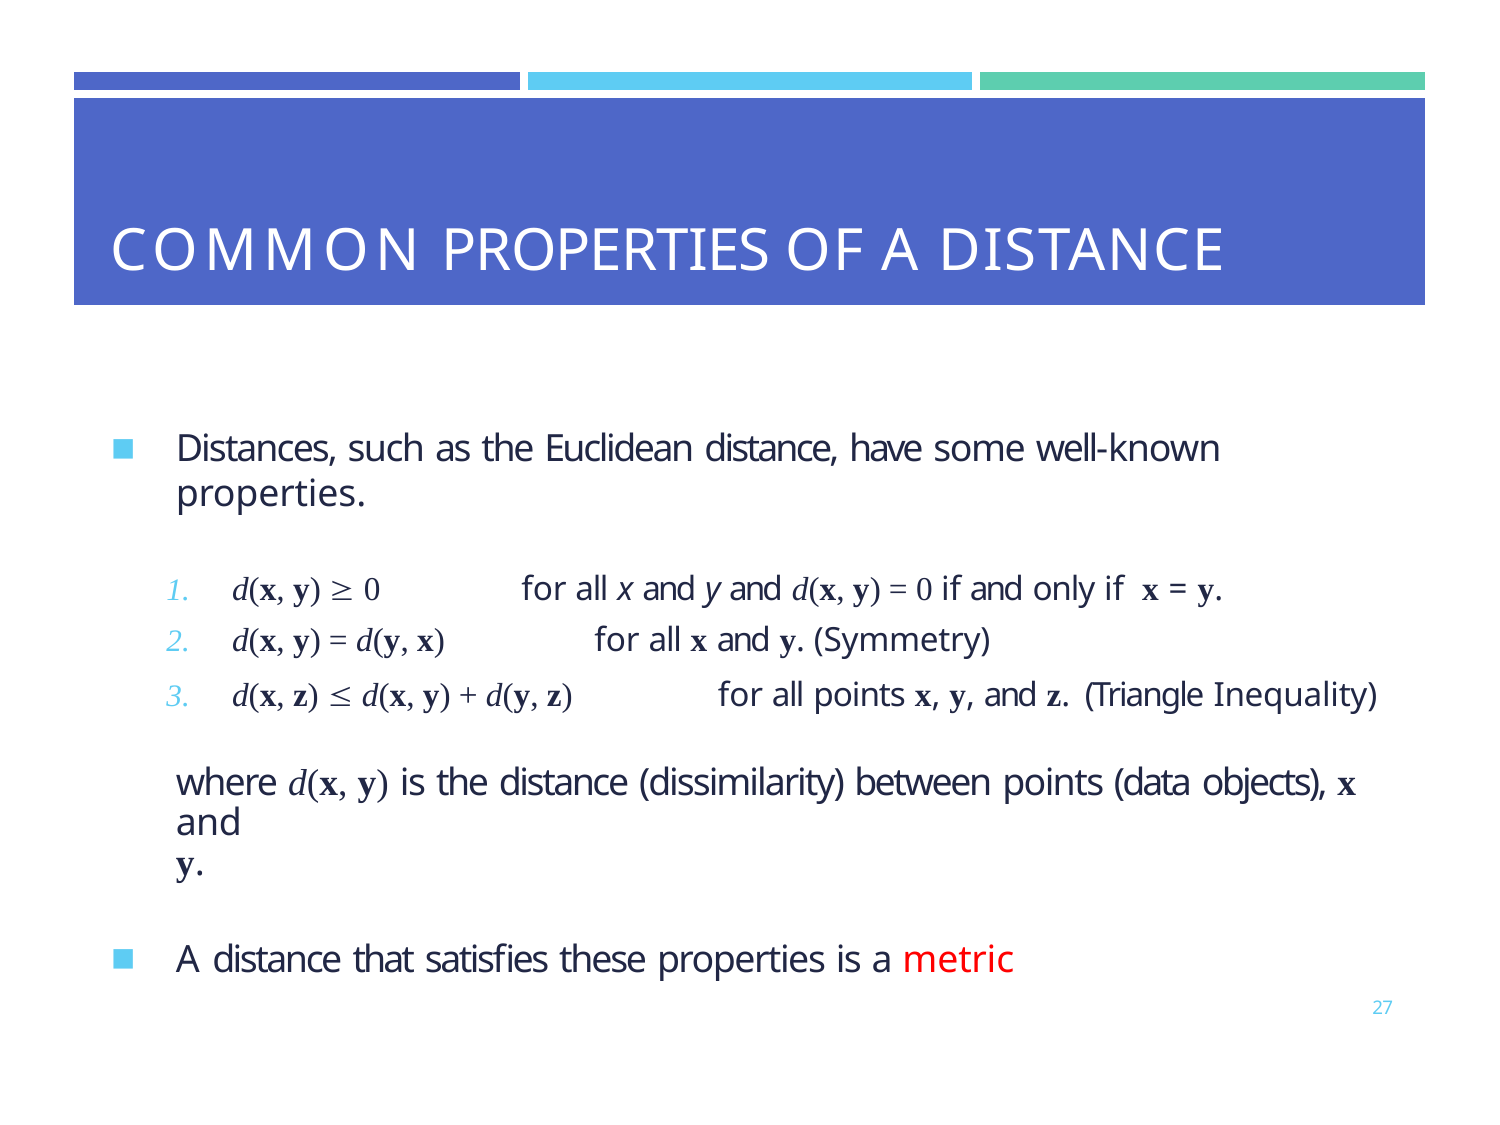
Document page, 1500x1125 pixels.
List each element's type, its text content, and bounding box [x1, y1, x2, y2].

table_header [980, 72, 1425, 90]
table_header [528, 72, 972, 90]
slide_number 27 [1365, 995, 1400, 1125]
text_box Distances, such as the Euclidean distance, have some well-known properties. d(x, y)  0 for all x and y and d(x, y) = 0 if and only if x = y. d(x, y) = d(y, x) for all x and y. (Symmetry) d(x, z)  d(x, y) + d(y, z) for all points x, y, and z. (Triangle Inequality) where d(x, y) is the distance (dissimilarity) between points (data objects), x and y. A distance that satisfies these properties is a metric [108, 422, 1384, 981]
table_cell COMMON PROPERTIES OF A DISTANCE [74, 98, 1425, 305]
table_header [74, 72, 520, 90]
